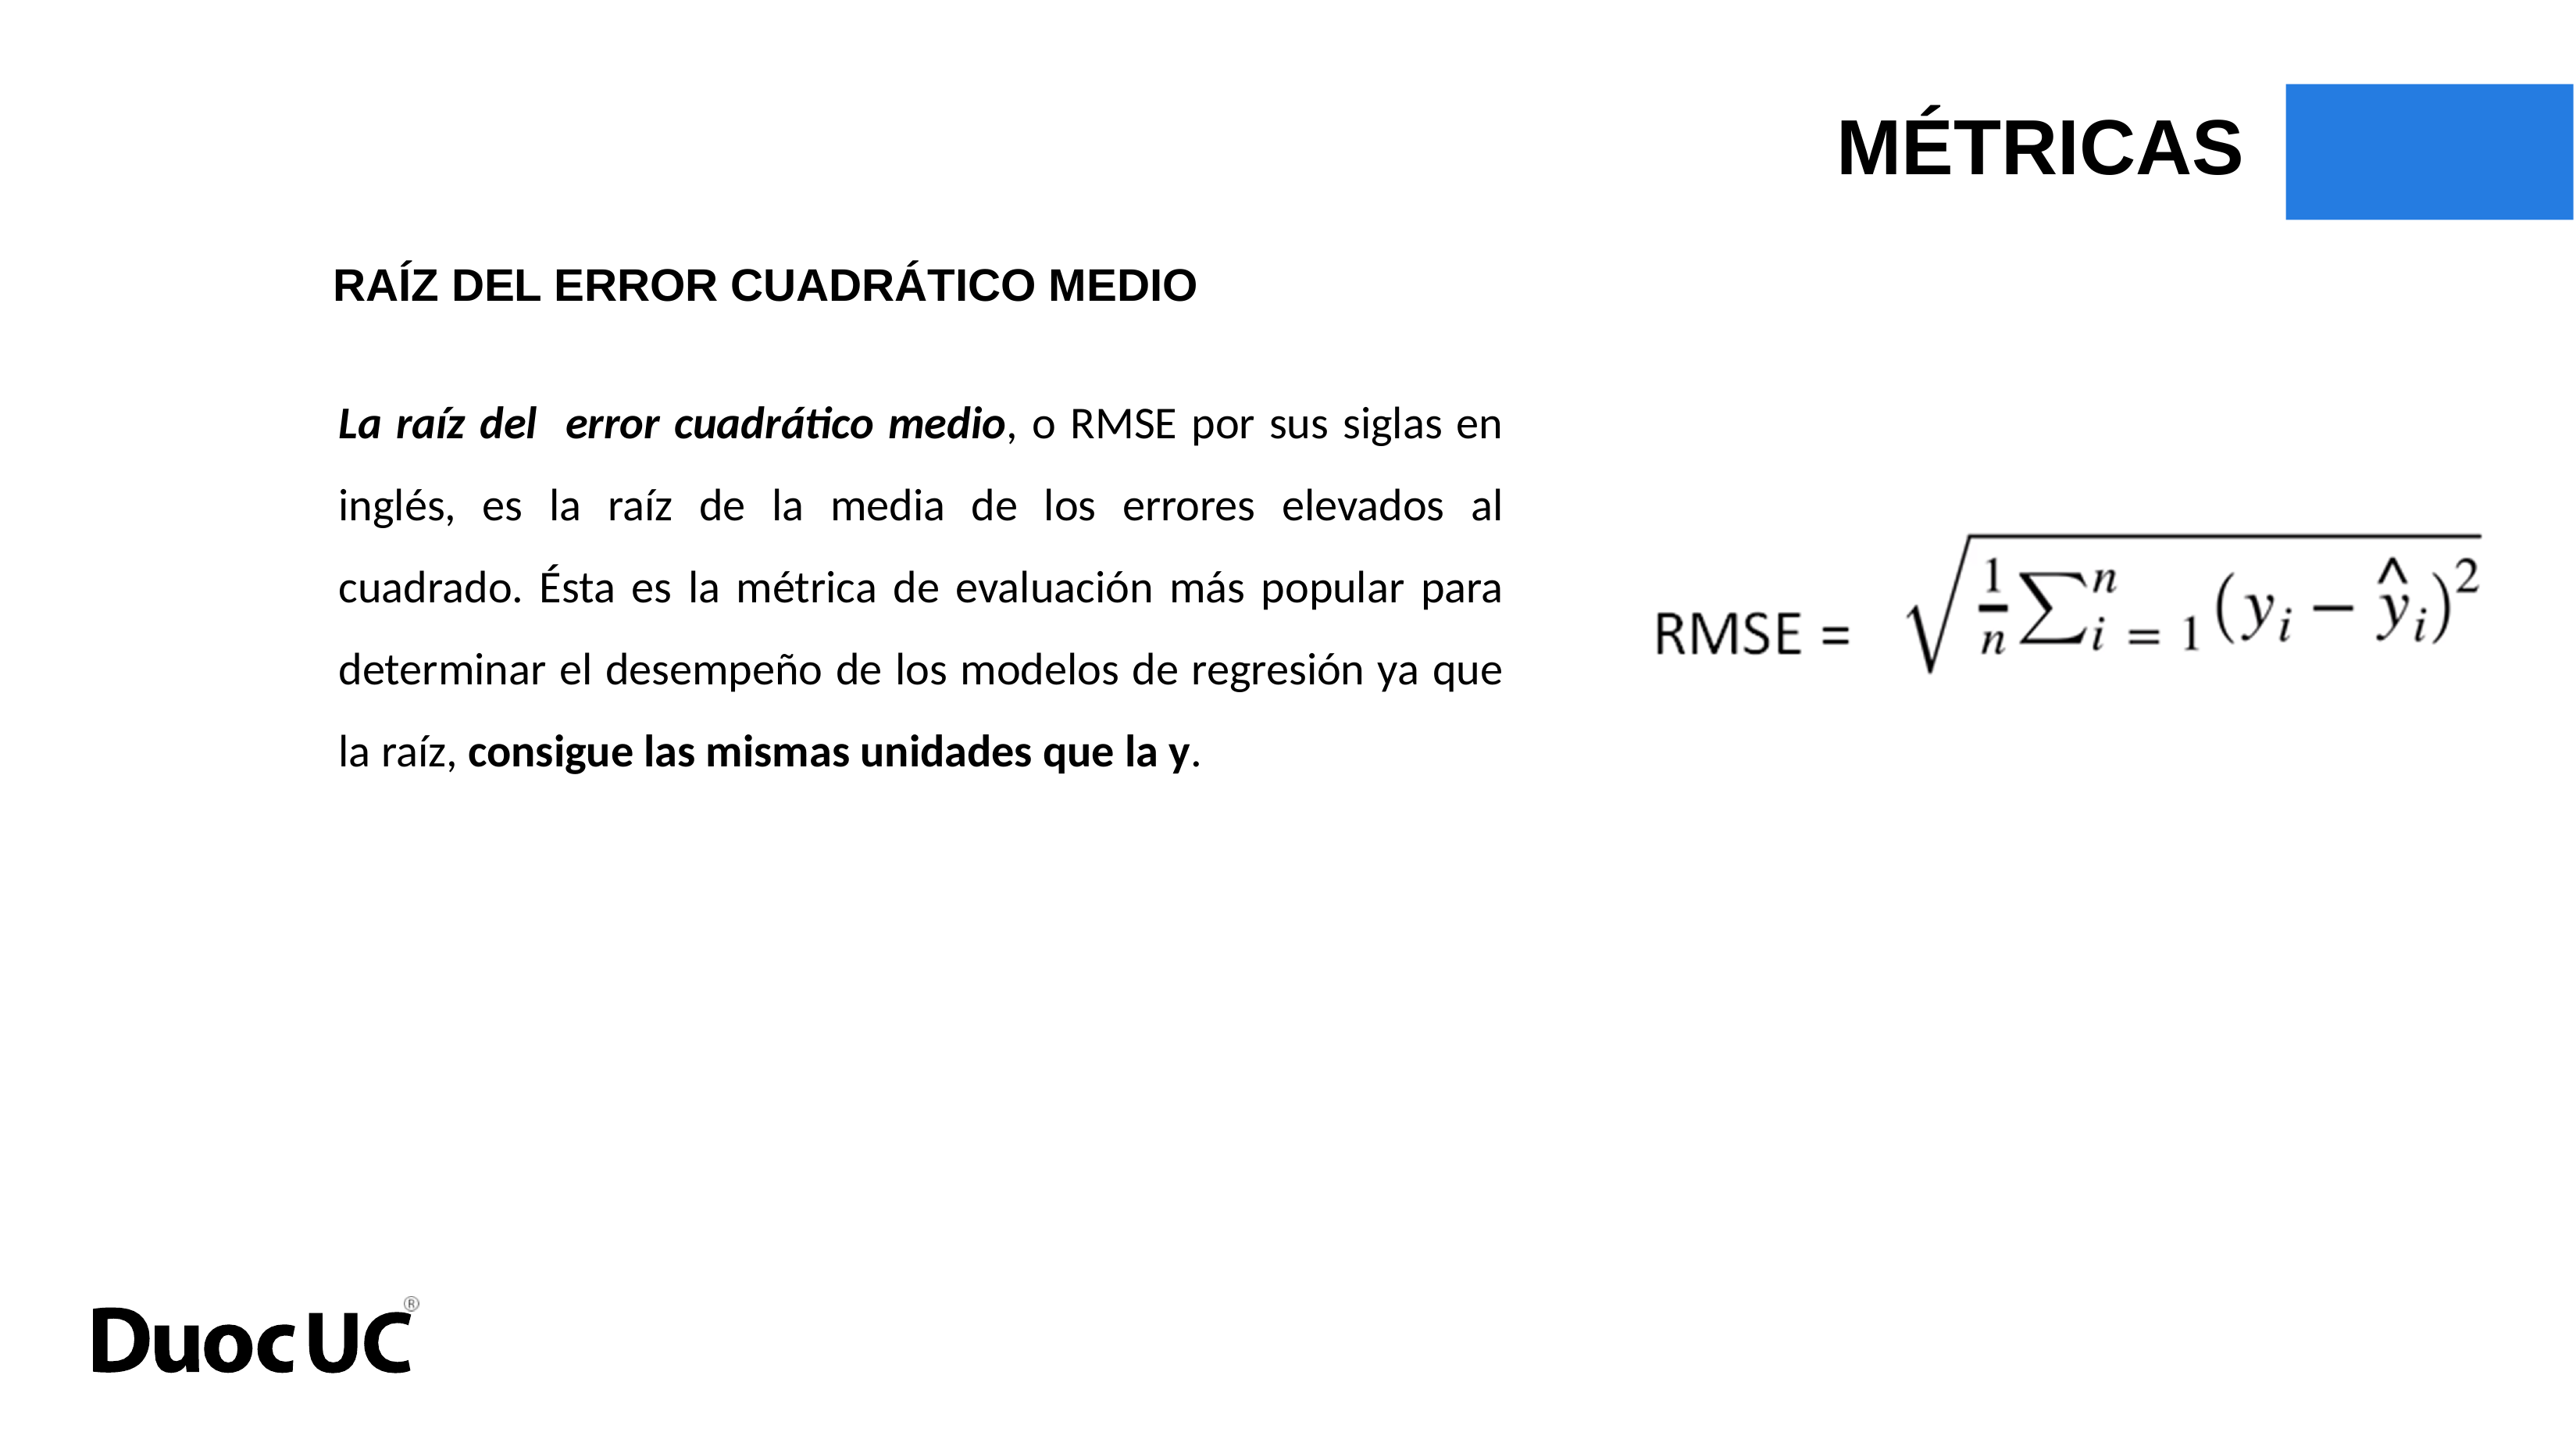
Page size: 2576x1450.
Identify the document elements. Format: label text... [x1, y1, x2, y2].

text_box RAÍZ DEL ERROR CUADRÁTICO MEDIO La raíz del error cuadrático medio, o RMSE por sus siglas en inglés, es la raíz de la media de los errores elevados al cuadrado. Ésta es la métrica de evaluación más popular para determinar el desempeño de los modelos de regresión ya que la raíz, consigue las mismas unidades que la y. [321, 250, 1516, 837]
list MÉTRICAS [93, 96, 2245, 192]
picture [1590, 459, 2553, 760]
picture [404, 1296, 419, 1312]
